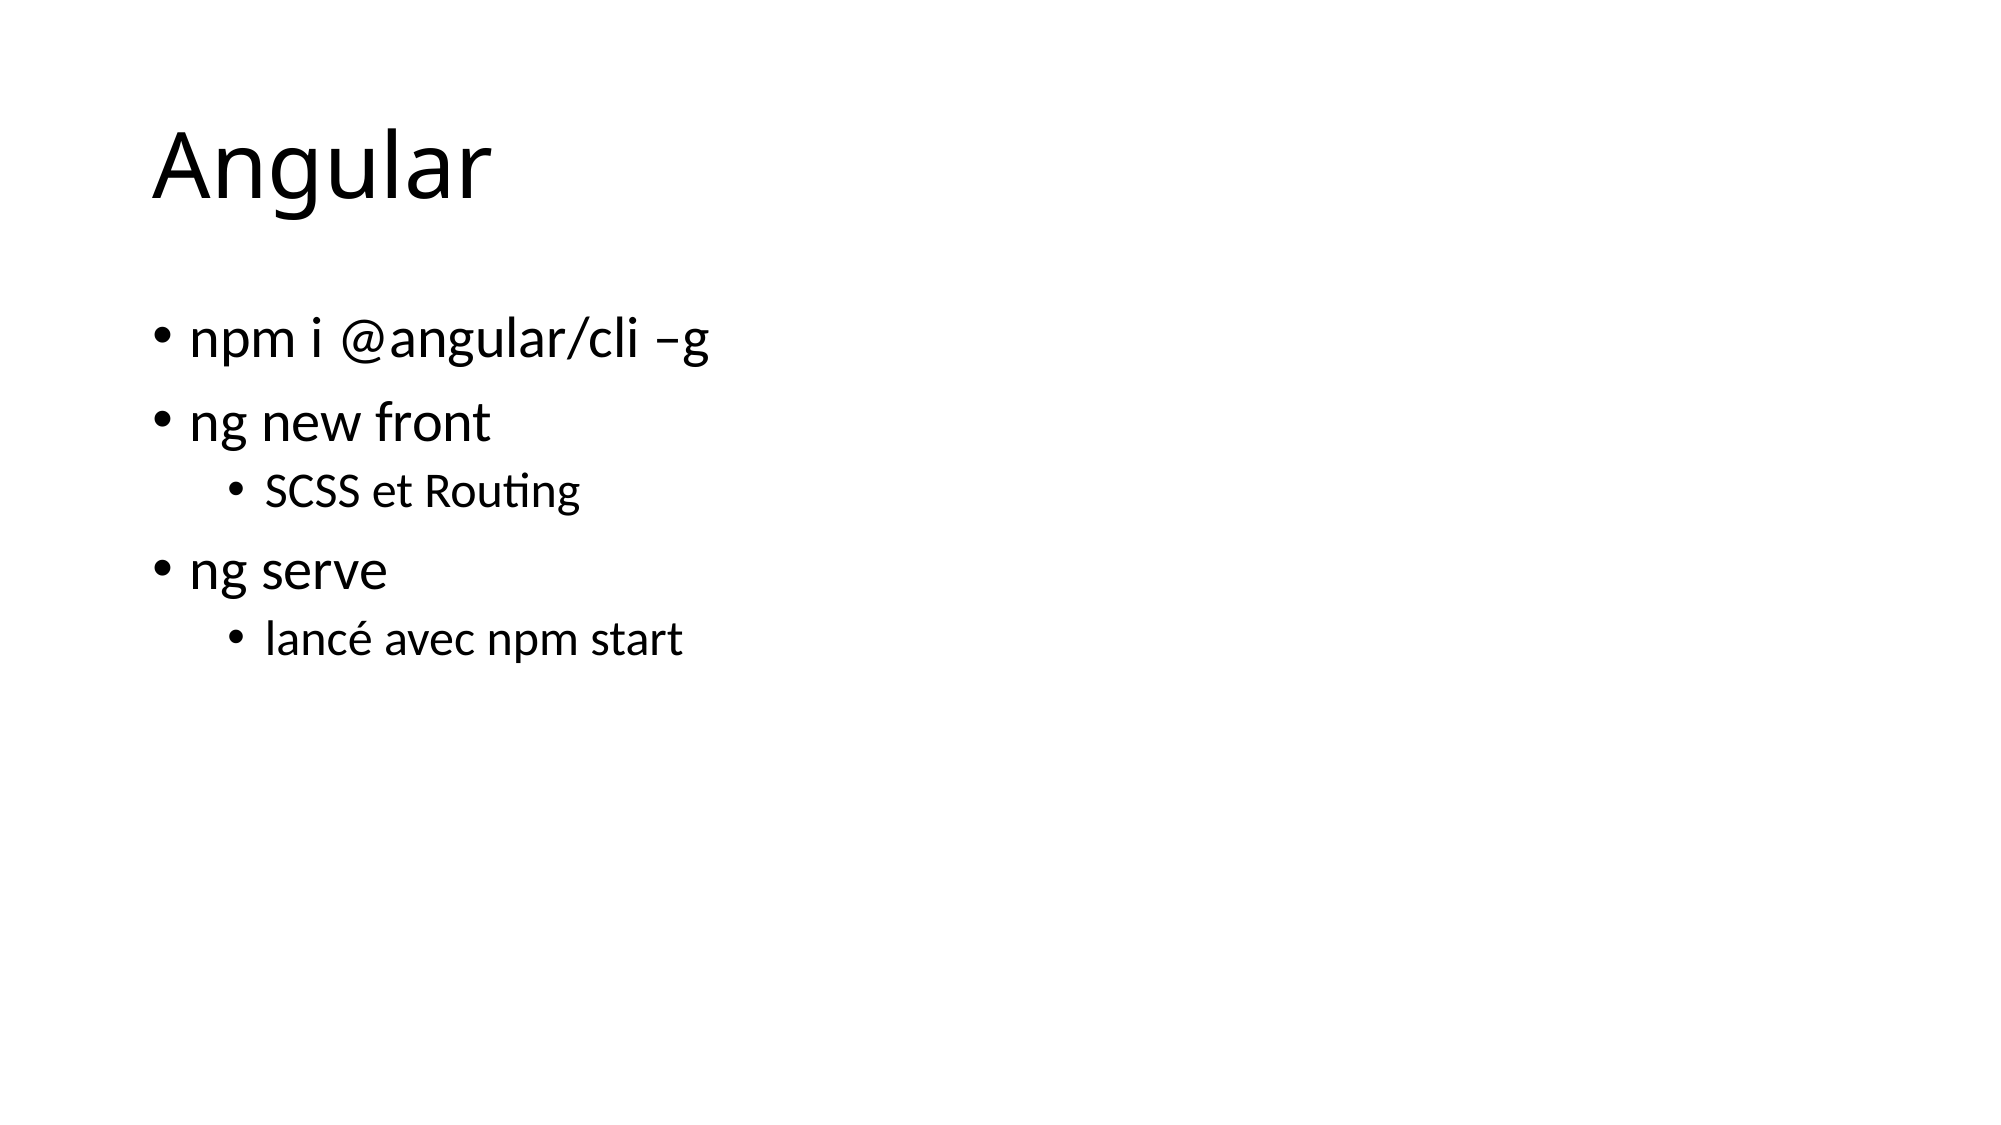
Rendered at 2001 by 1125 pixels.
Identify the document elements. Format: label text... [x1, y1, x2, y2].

title Angular [137, 59, 1863, 278]
list npm i @angular/cli –g ng new front SCSS et Routing ng serve lancé avec npm start [137, 299, 1863, 1014]
